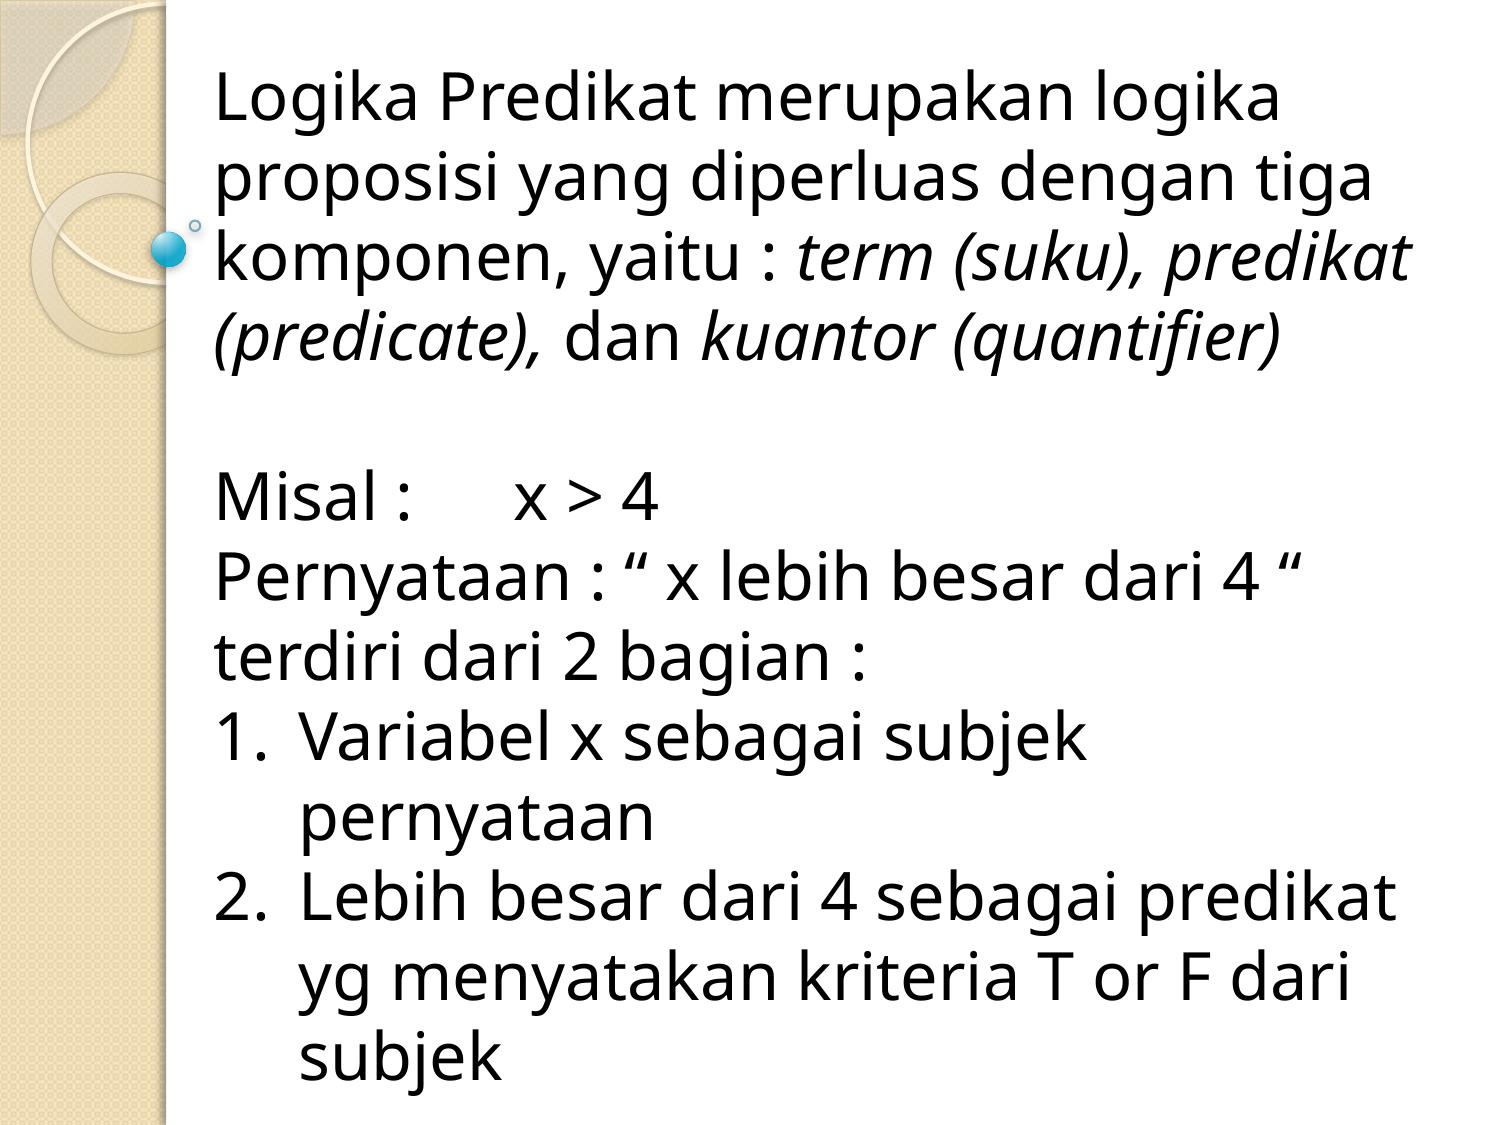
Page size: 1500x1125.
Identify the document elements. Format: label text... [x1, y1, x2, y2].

text_box Logika Predikat merupakan logika proposisi yang diperluas dengan tiga komponen, yaitu : term (suku), predikat (predicate), dan kuantor (quantifier) Misal : x > 4 Pernyataan : “ x lebih besar dari 4 “ terdiri dari 2 bagian : Variabel x sebagai subjek pernyataan Lebih besar dari 4 sebagai predikat yg menyatakan kriteria T or F dari subjek [199, 46, 1430, 1102]
